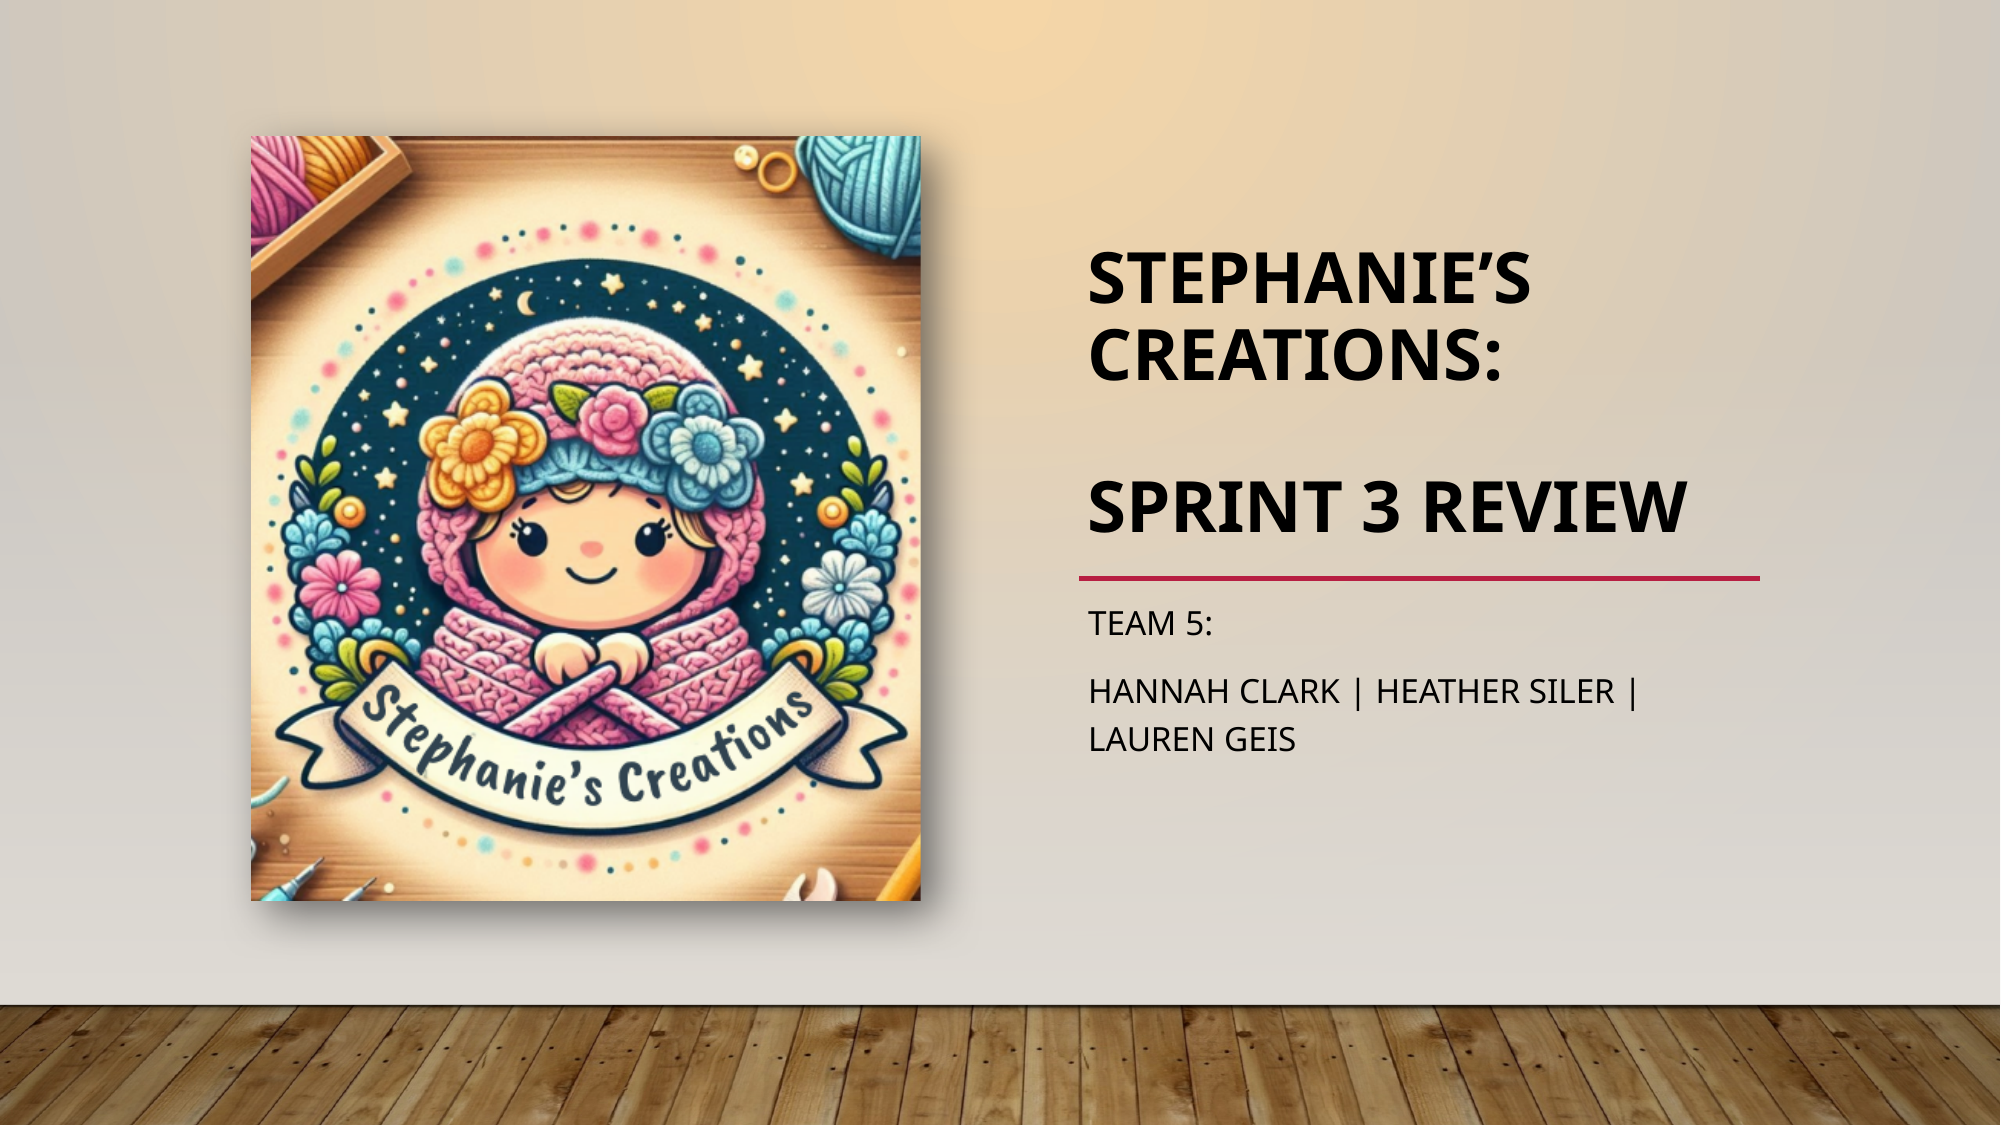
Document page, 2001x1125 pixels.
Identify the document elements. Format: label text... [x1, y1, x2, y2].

picture [0, 1006, 2000, 1125]
subtitle Team 5: Hannah Clark | Heather Siler | Lauren Geis [1073, 578, 1763, 843]
picture [250, 136, 921, 902]
text_box [0, 330, 2000, 1004]
text_box [0, 0, 2000, 330]
title Stephanie’s Creations: Sprint 3 Review [1072, 158, 1762, 549]
